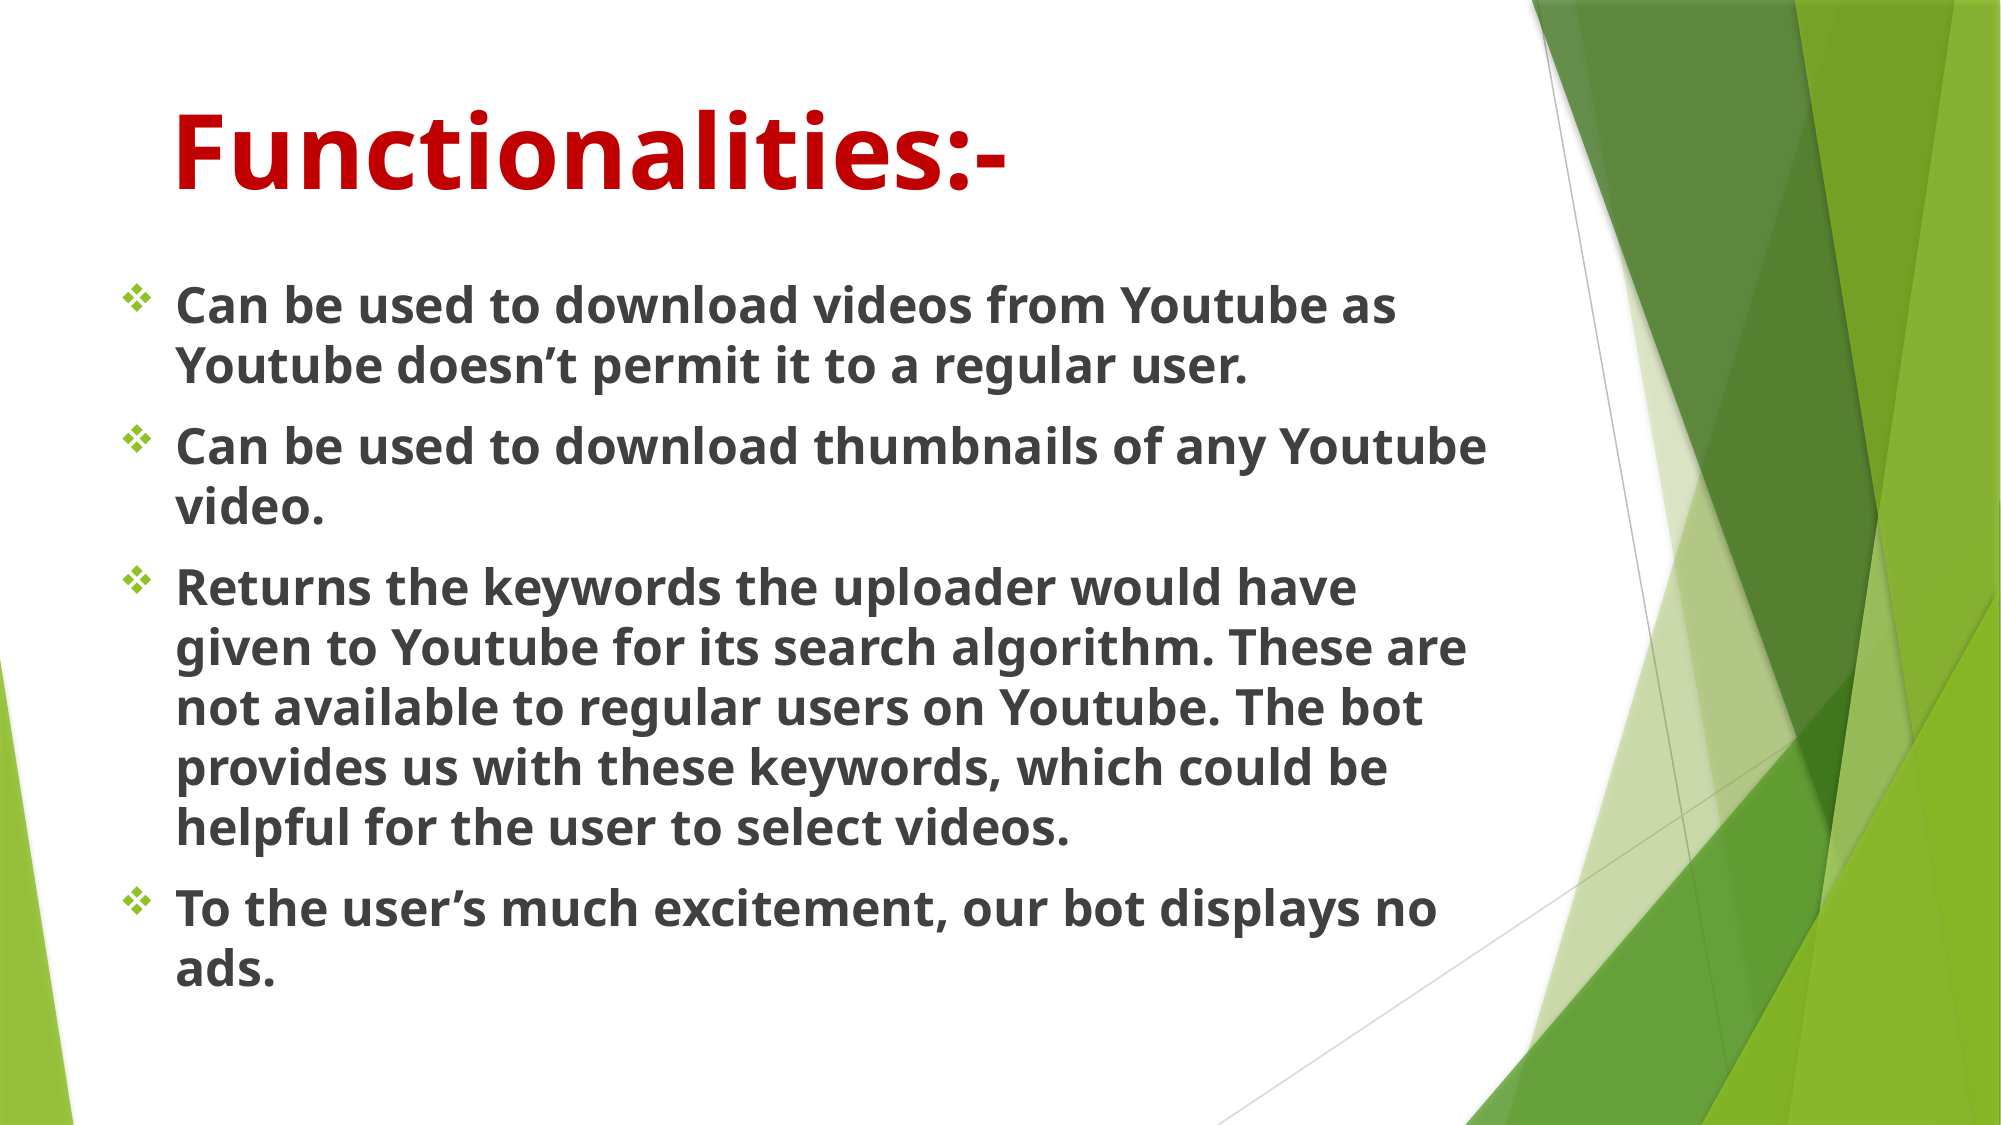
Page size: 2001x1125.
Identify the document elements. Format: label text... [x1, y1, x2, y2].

text_box Can be used to download videos from Youtube as Youtube doesn’t permit it to a regular user. Can be used to download thumbnails of any Youtube video. Returns the keywords the uploader would have given to Youtube for its search algorithm. These are not available to regular users on Youtube. The bot provides us with these keywords, which could be helpful for the user to select videos. To the user’s much excitement, our bot displays no ads. [104, 266, 1515, 1067]
text_box Functionalities:- [156, 78, 1567, 295]
